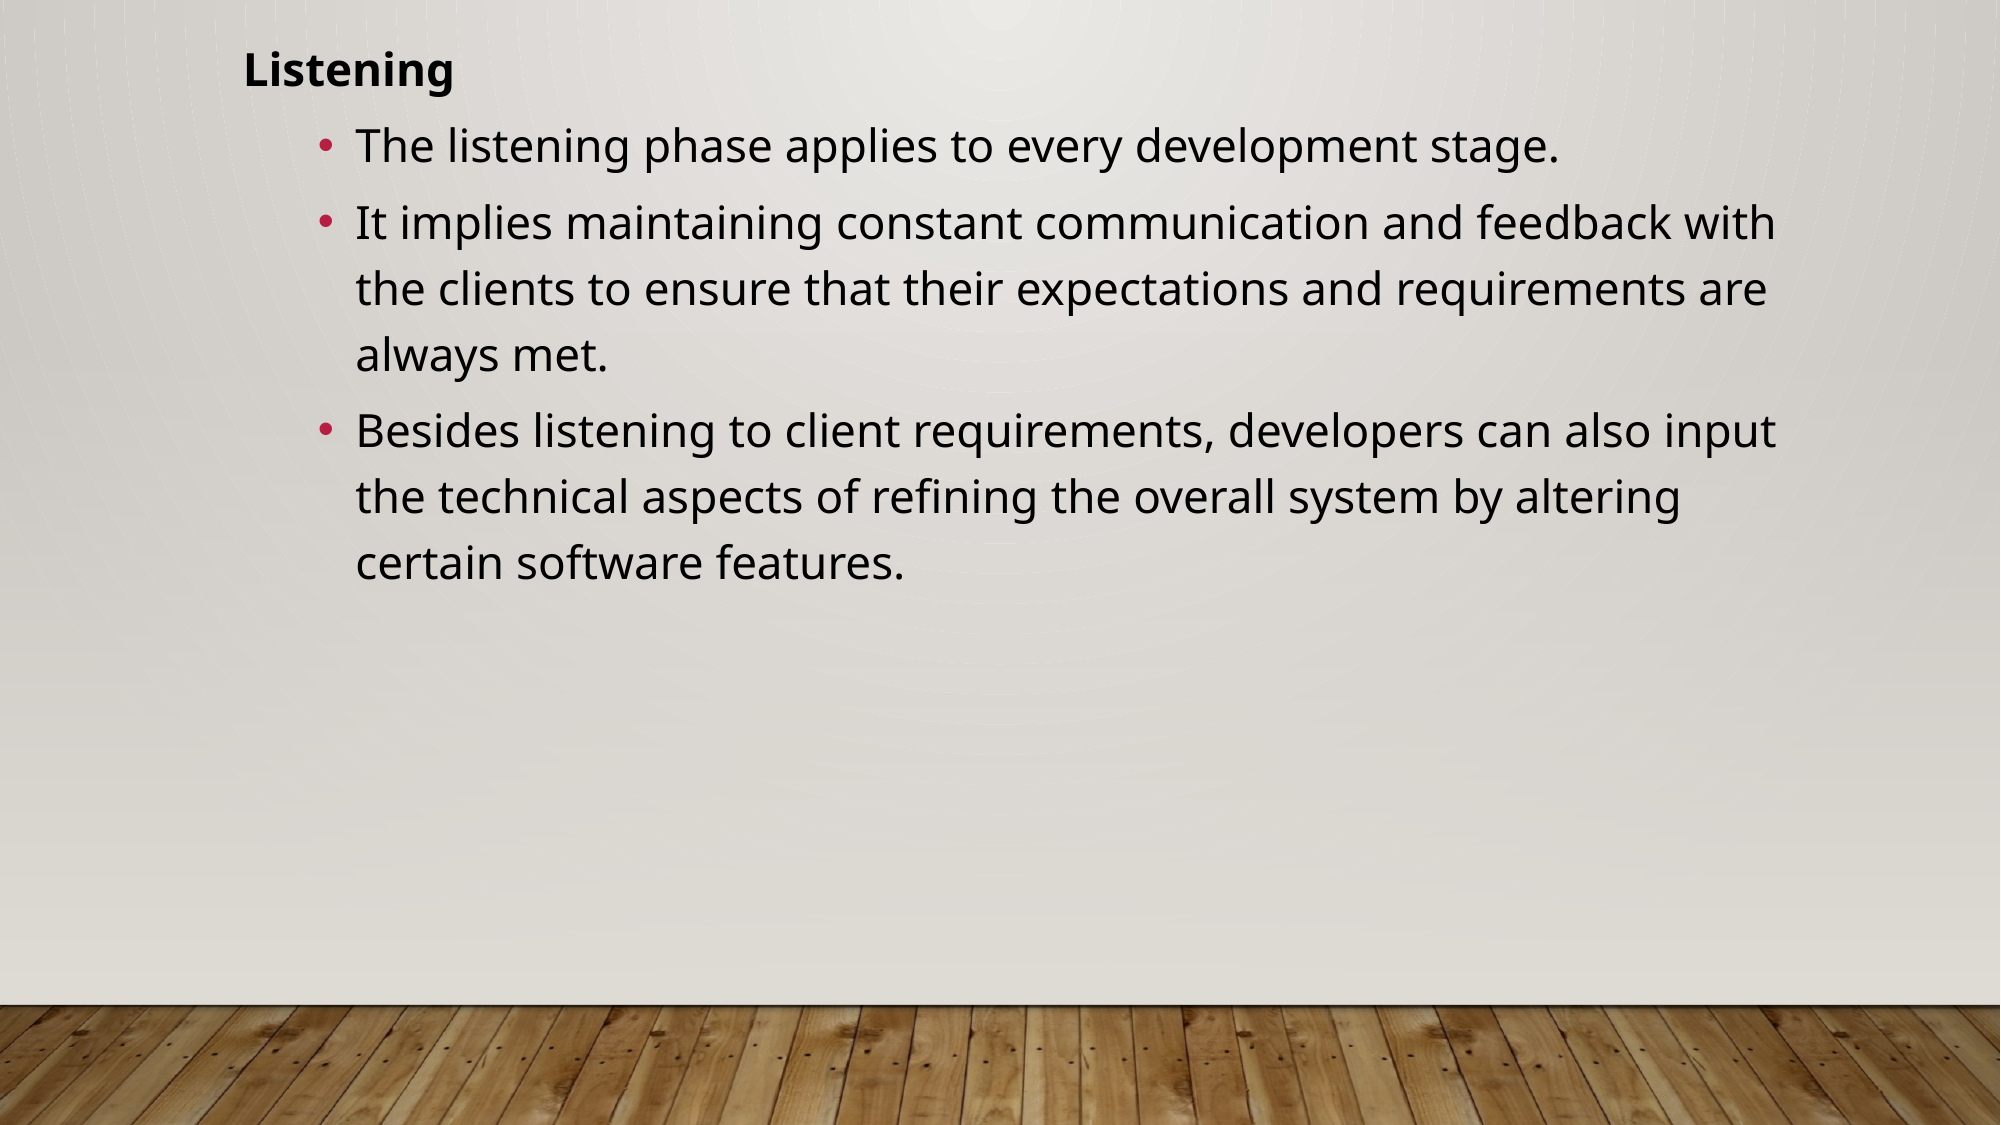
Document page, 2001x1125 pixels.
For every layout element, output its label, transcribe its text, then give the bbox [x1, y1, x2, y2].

picture [0, 1005, 2000, 1125]
list Listening The listening phase applies to every development stage. It implies maintaining constant communication and feedback with the clients to ensure that their expectations and requirements are always met. Besides listening to client requirements, developers can also input the technical aspects of refining the overall system by altering certain software features. [228, 22, 1804, 589]
